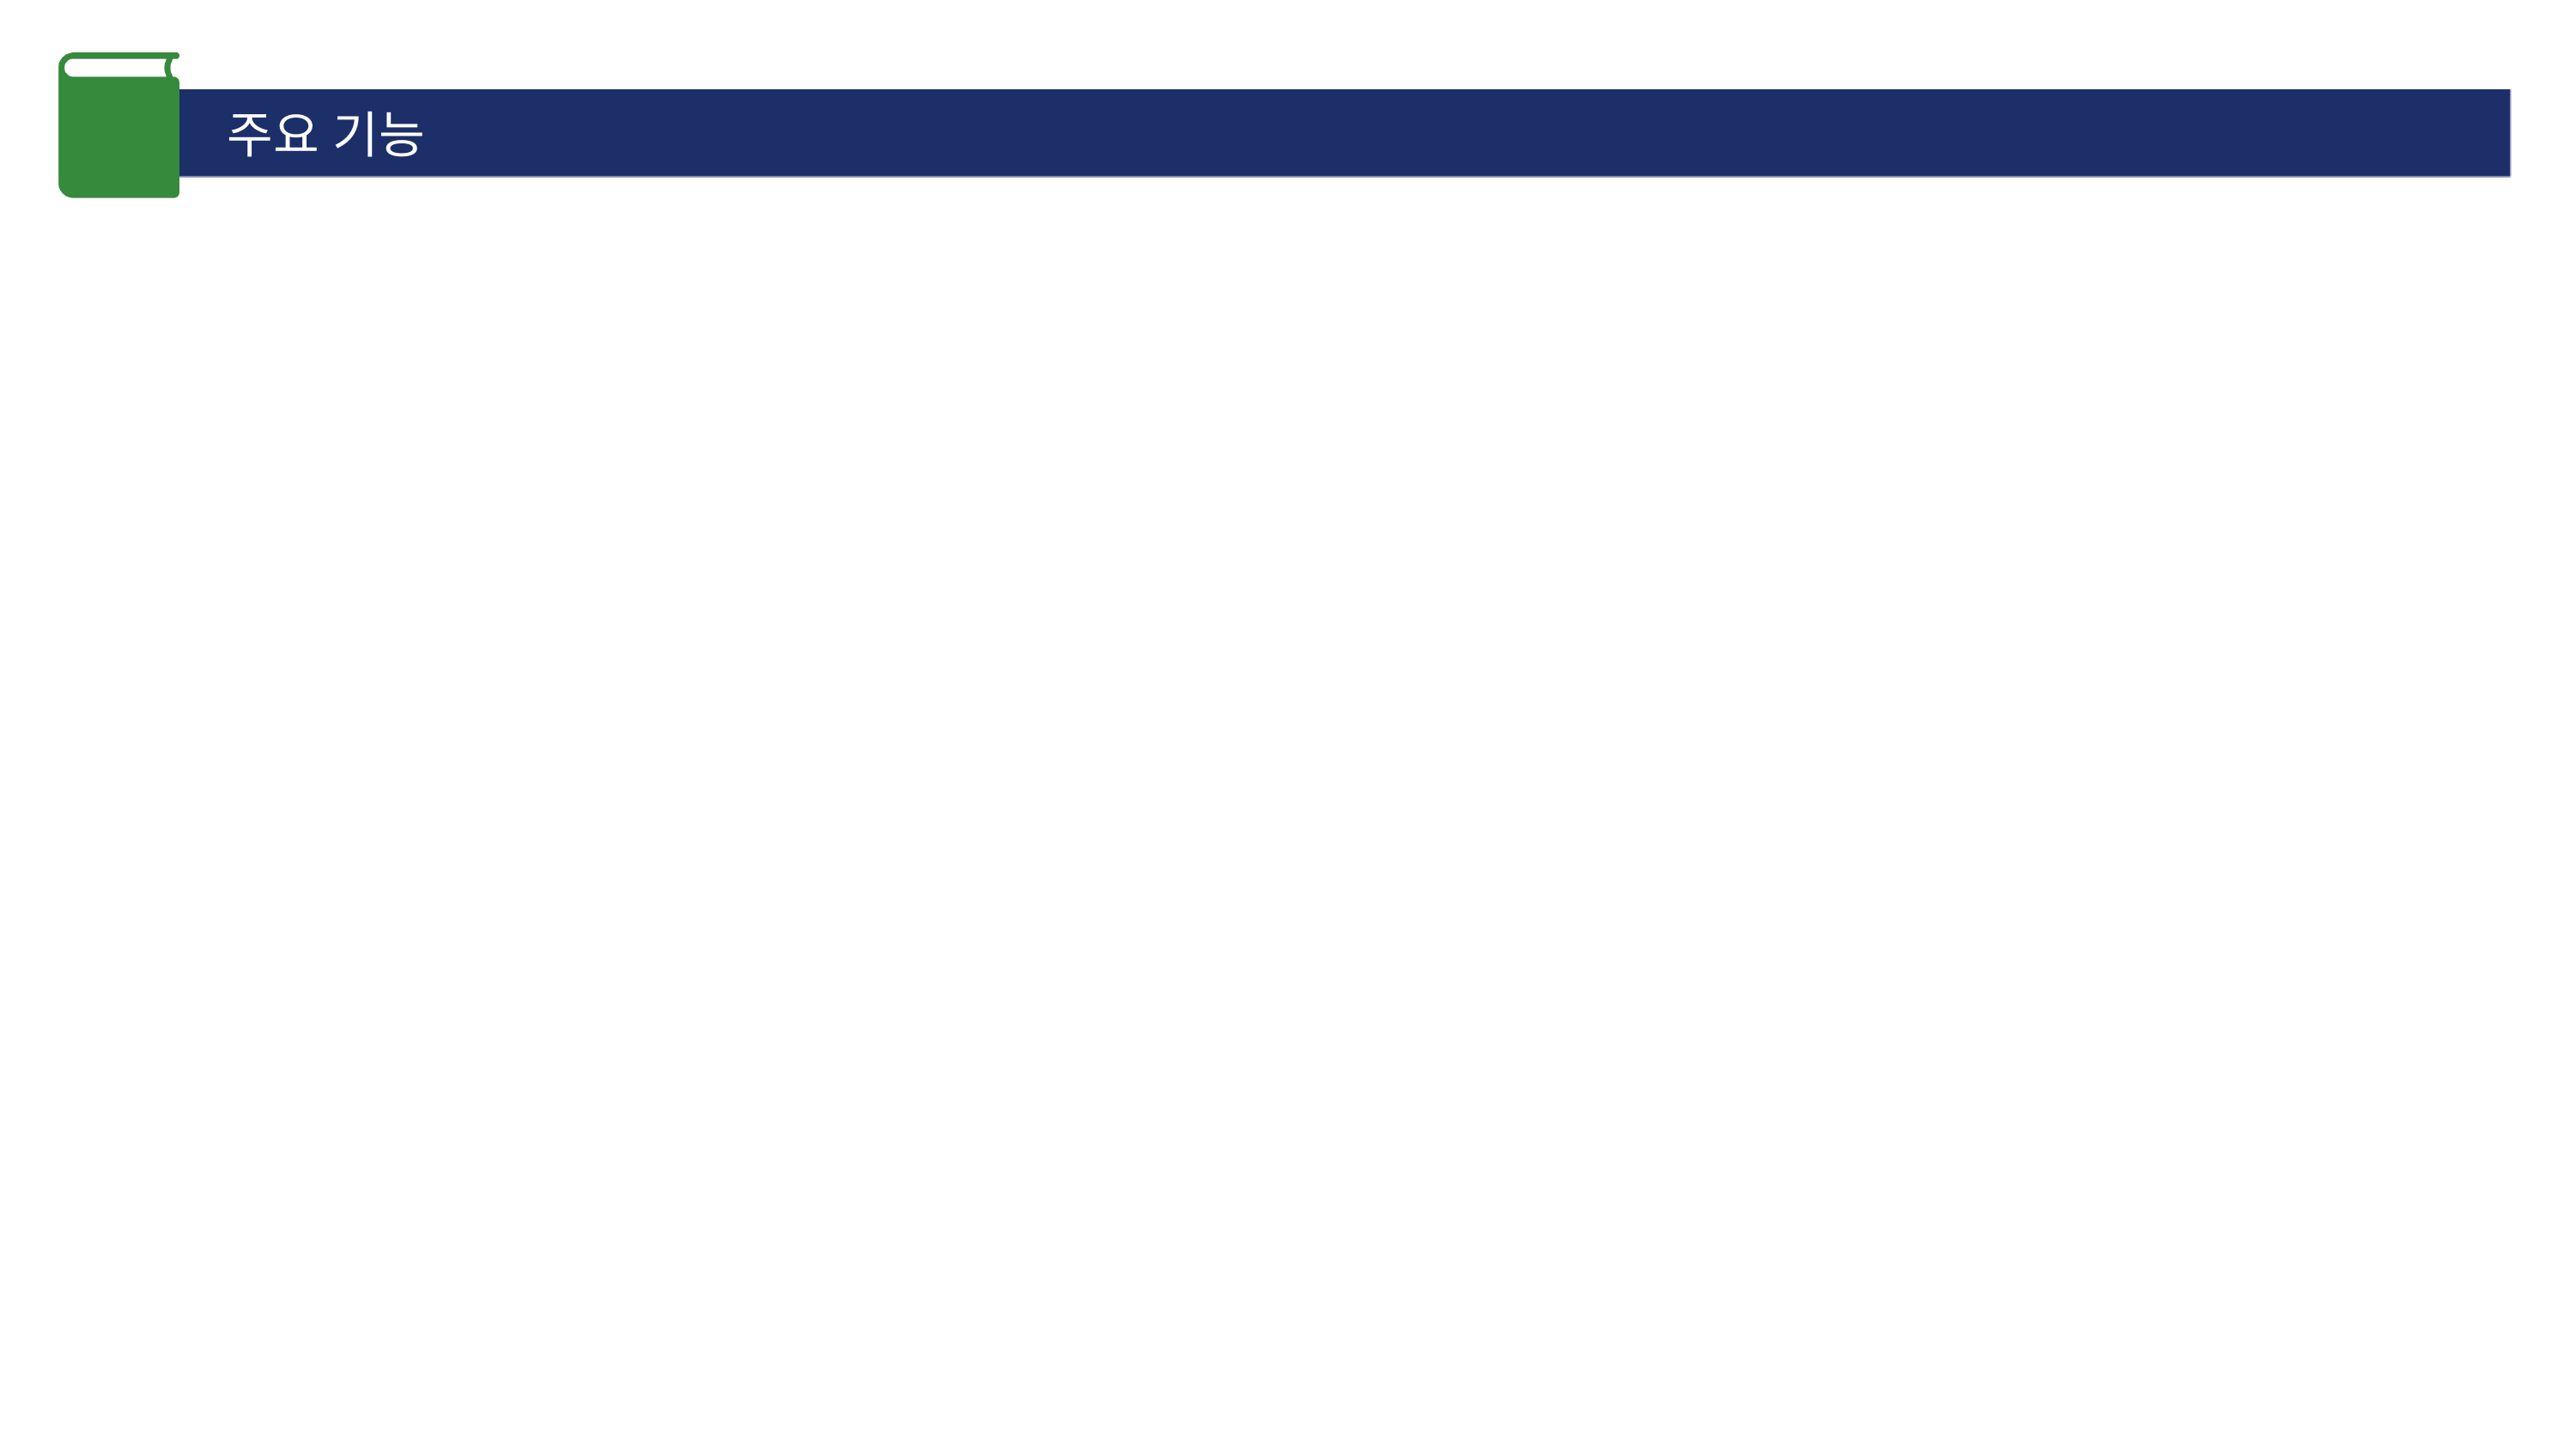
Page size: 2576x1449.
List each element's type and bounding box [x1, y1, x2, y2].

text_box [185, 89, 2512, 178]
text_box [58, 52, 180, 199]
